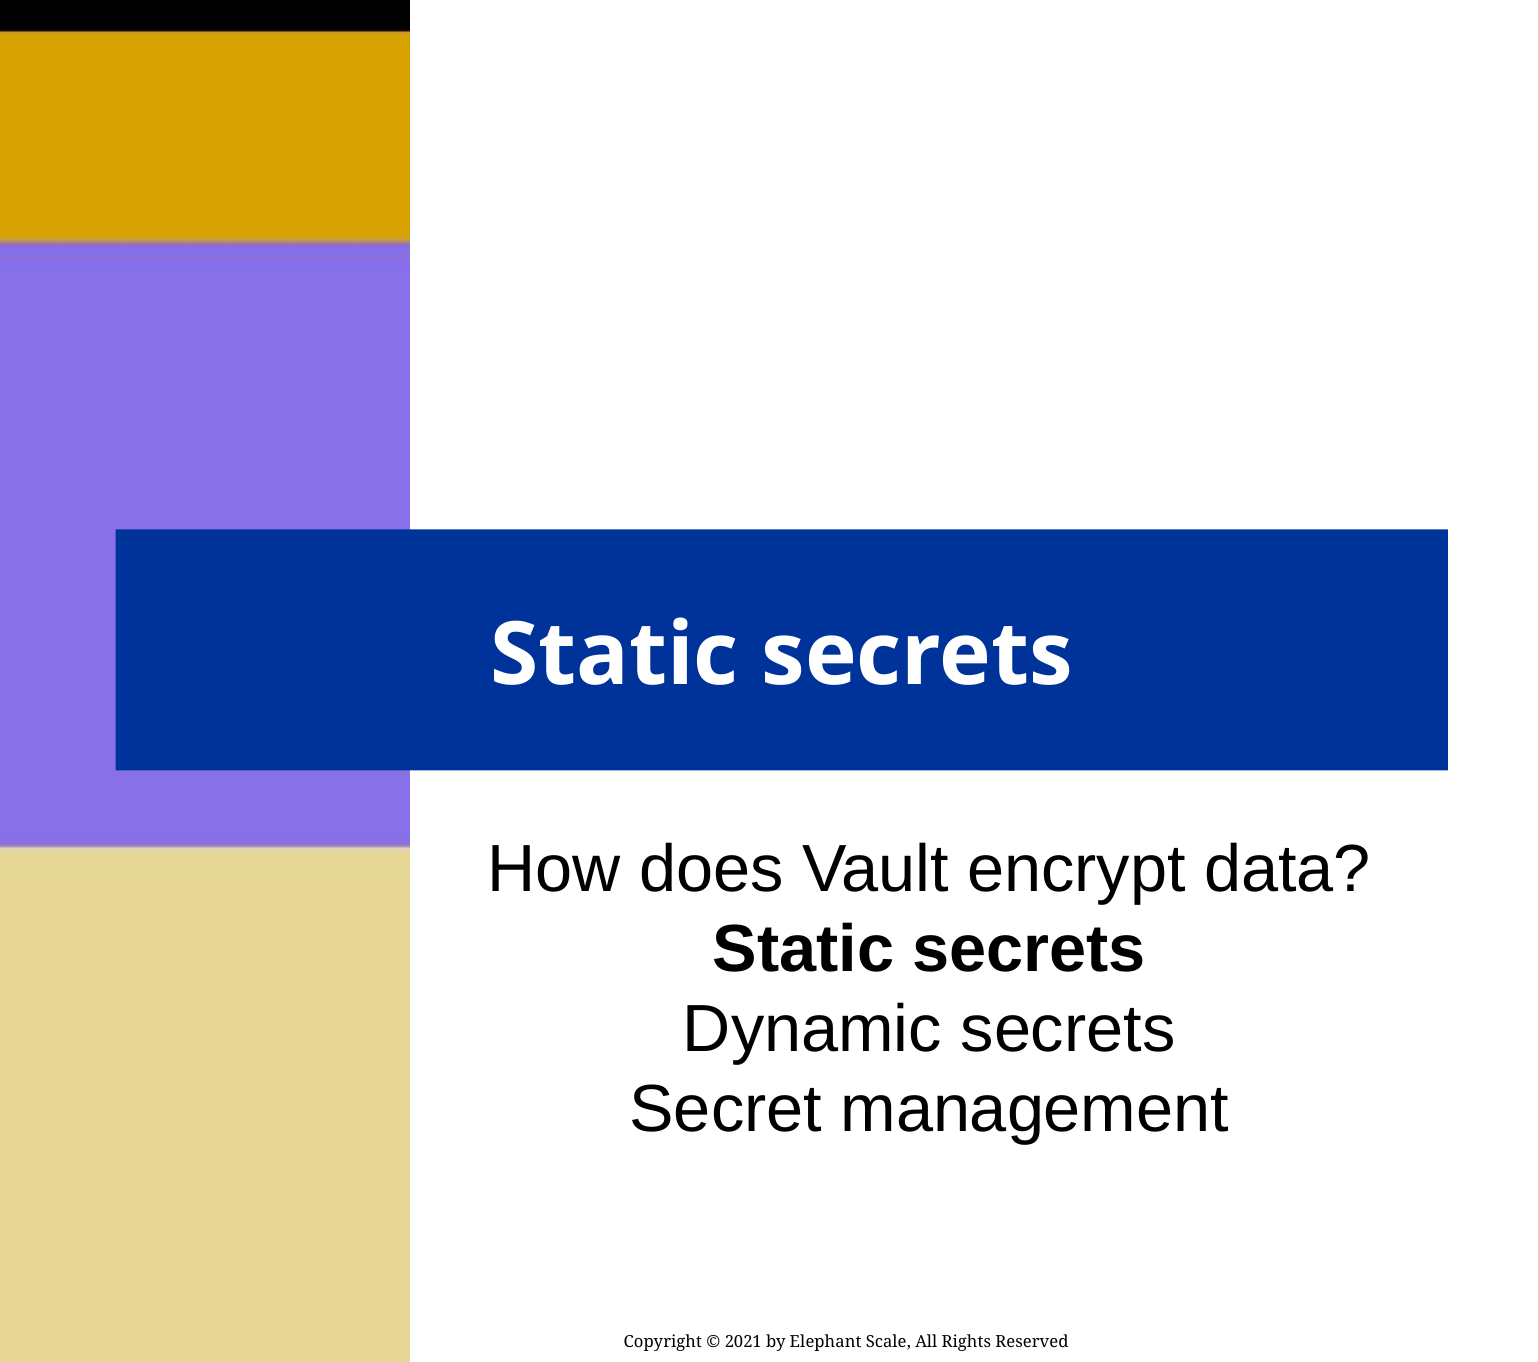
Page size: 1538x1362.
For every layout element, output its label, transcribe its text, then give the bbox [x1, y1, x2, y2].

subtitle How does Vault encrypt data? Static secrets Dynamic secrets Secret management [409, 817, 1450, 884]
picture [0, 0, 410, 1362]
text_box Copyright © 2021 by Elephant Scale, All Rights Reserved [608, 1322, 1085, 1358]
title Static secrets [115, 529, 1449, 771]
